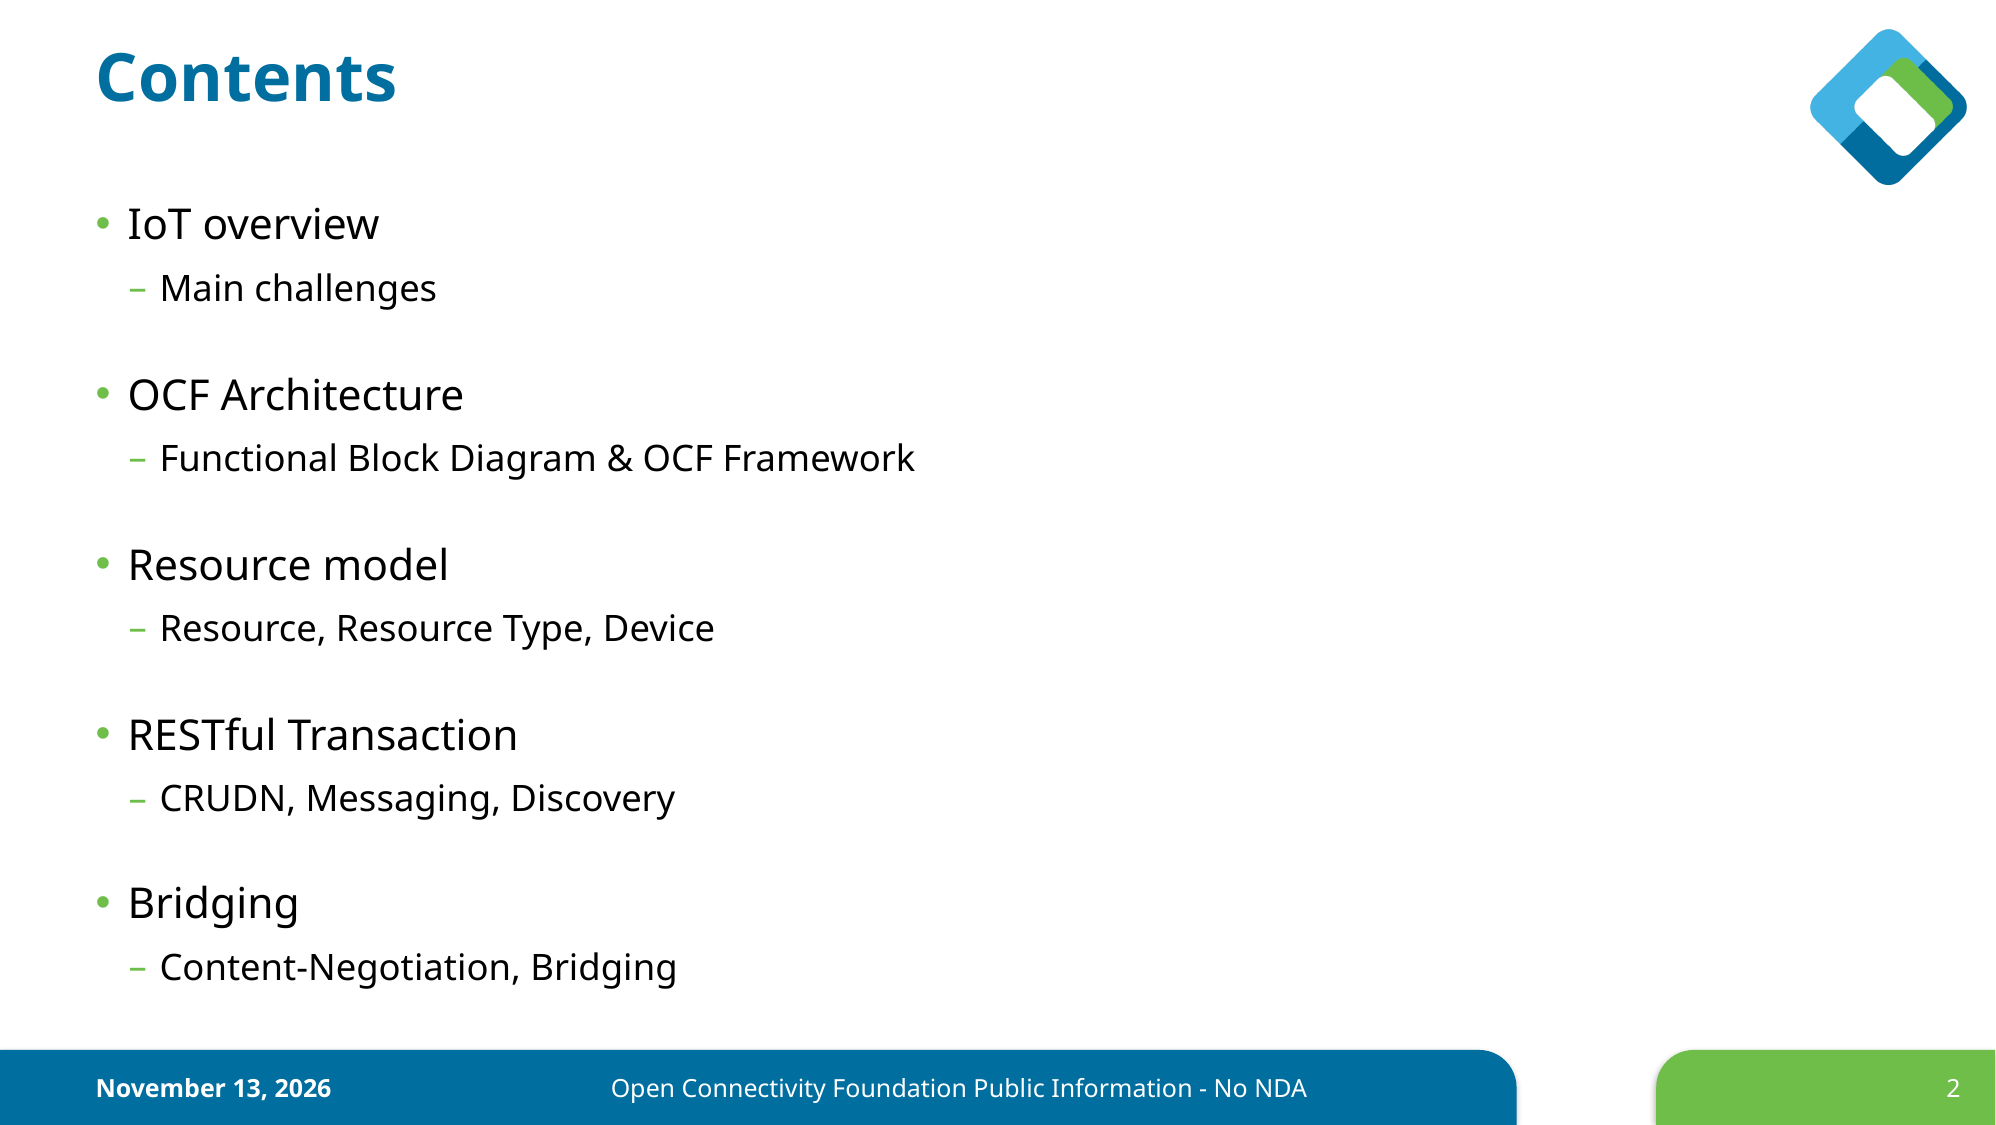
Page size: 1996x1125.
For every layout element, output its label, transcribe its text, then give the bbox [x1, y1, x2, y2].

list IoT overview Main challenges OCF Architecture Functional Block Diagram & OCF Framework Resource model Resource, Resource Type, Device RESTful Transaction CRUDN, Messaging, Discovery Bridging Content-Negotiation, Bridging [80, 189, 1918, 1005]
title Contents [80, 15, 1770, 134]
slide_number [80, 1065, 462, 1109]
slide_number 2 [1775, 1065, 1976, 1123]
picture [1810, 29, 1967, 185]
footer Open Connectivity Foundation Public Information - No NDA [490, 1065, 1430, 1108]
picture [1895, 114, 1967, 185]
